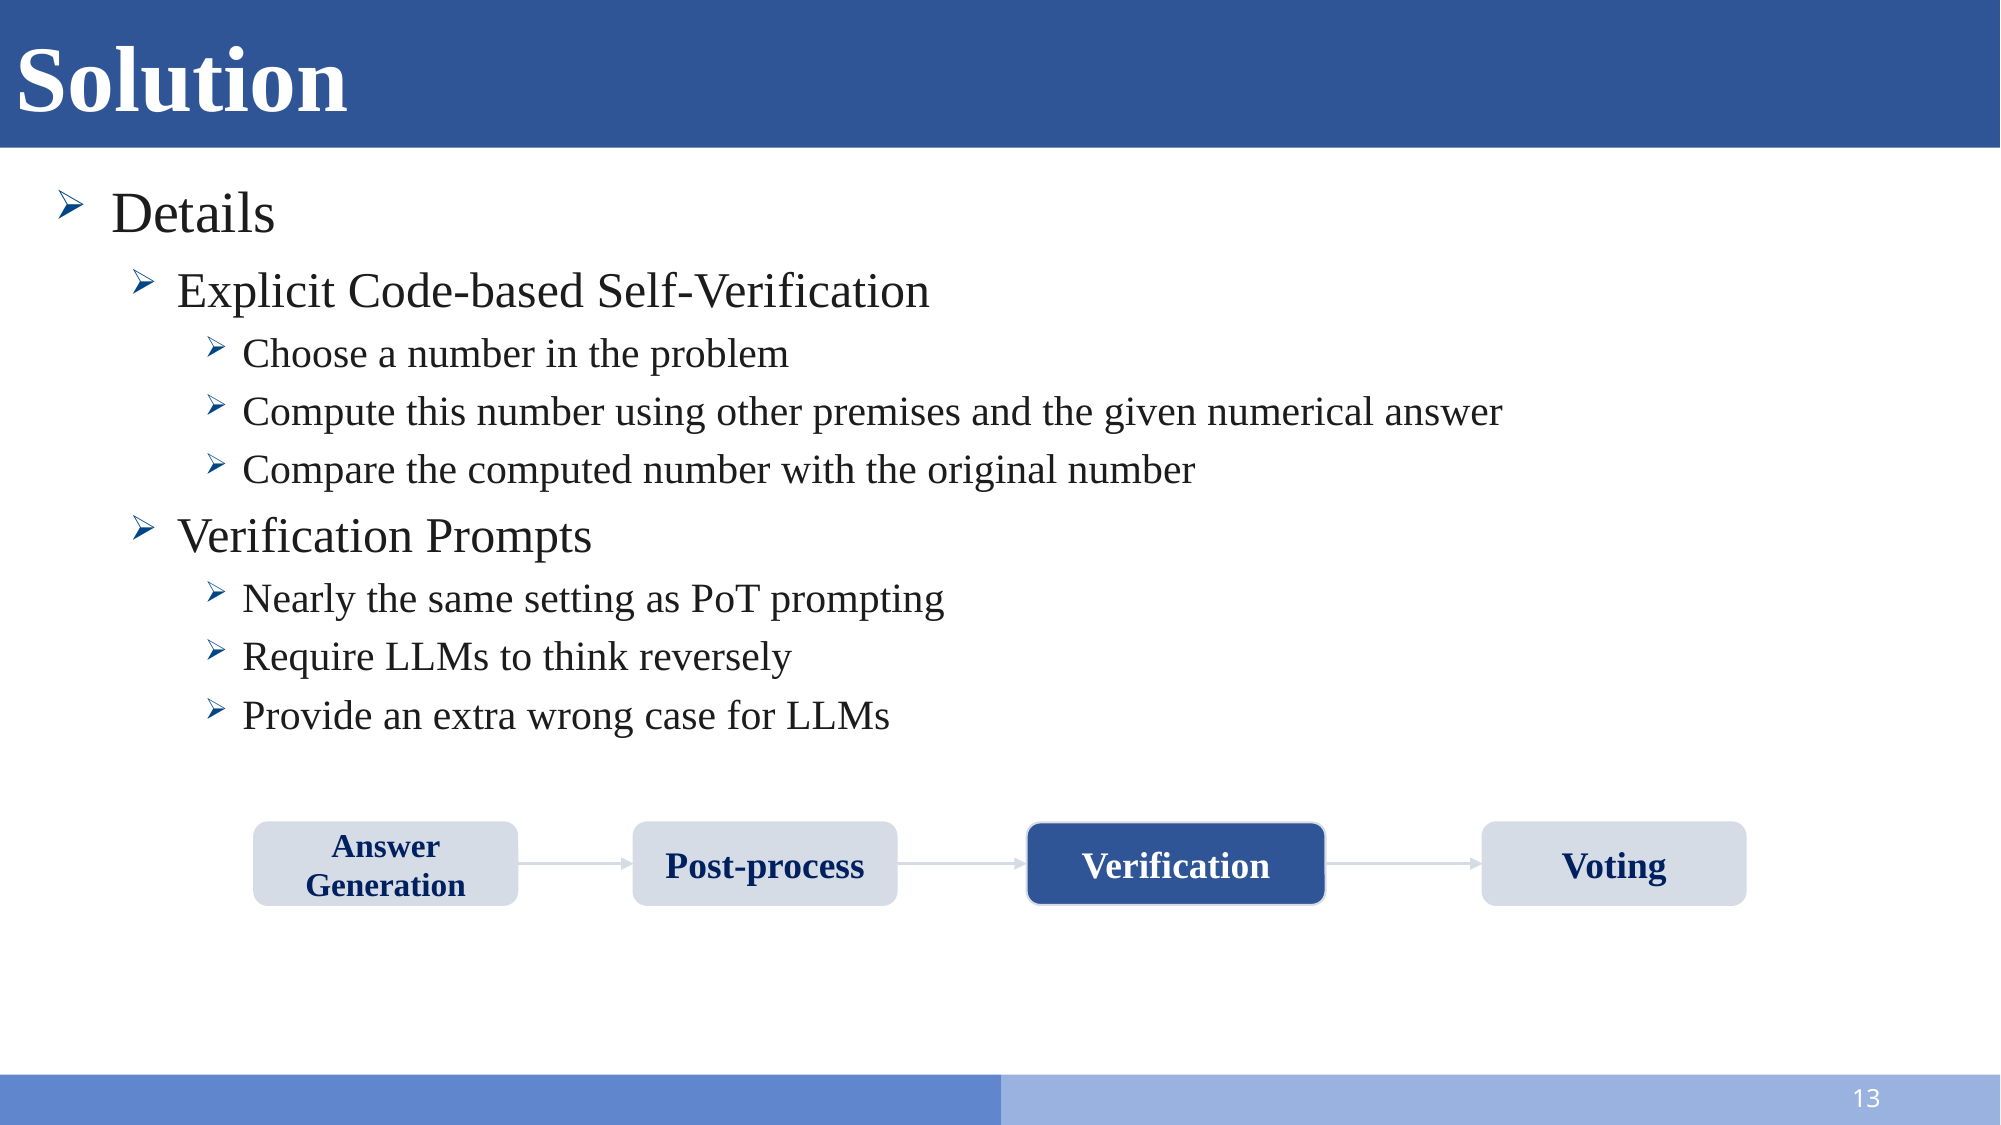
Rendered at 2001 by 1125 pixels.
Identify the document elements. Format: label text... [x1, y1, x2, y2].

text_box Details Explicit Code-based Self-Verification Choose a number in the problem Compute this number using other premises and the given numerical answer Compare the computed number with the original number Verification Prompts Nearly the same setting as PoT prompting Require LLMs to think reversely Provide an extra wrong case for LLMs [54, 174, 2000, 1059]
title Solution [0, 0, 2000, 148]
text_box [254, 822, 1746, 905]
slide_number 13 [1775, 1077, 1881, 1123]
